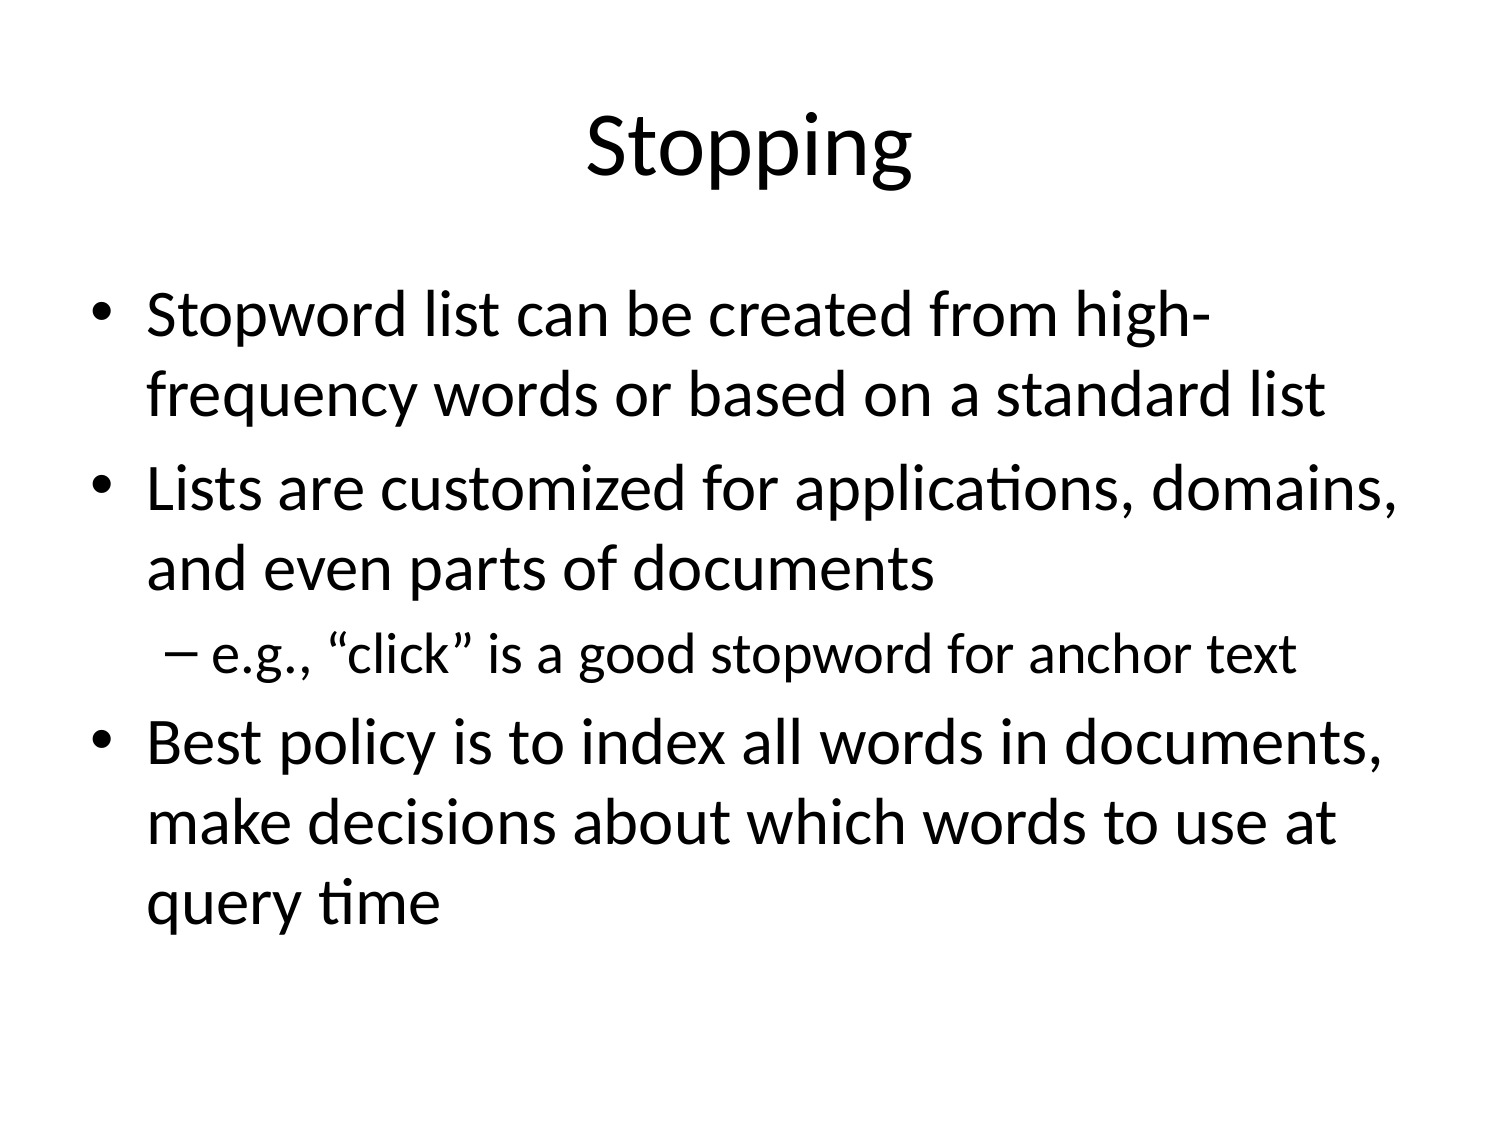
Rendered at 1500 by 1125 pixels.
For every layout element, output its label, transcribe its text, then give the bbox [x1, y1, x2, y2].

list Stopword list can be created from high-frequency words or based on a standard list Lists are customized for applications, domains, and even parts of documents e.g., “click” is a good stopword for anchor text Best policy is to index all words in documents, make decisions about which words to use at query time [75, 262, 1425, 1005]
title Stopping [75, 45, 1425, 233]
